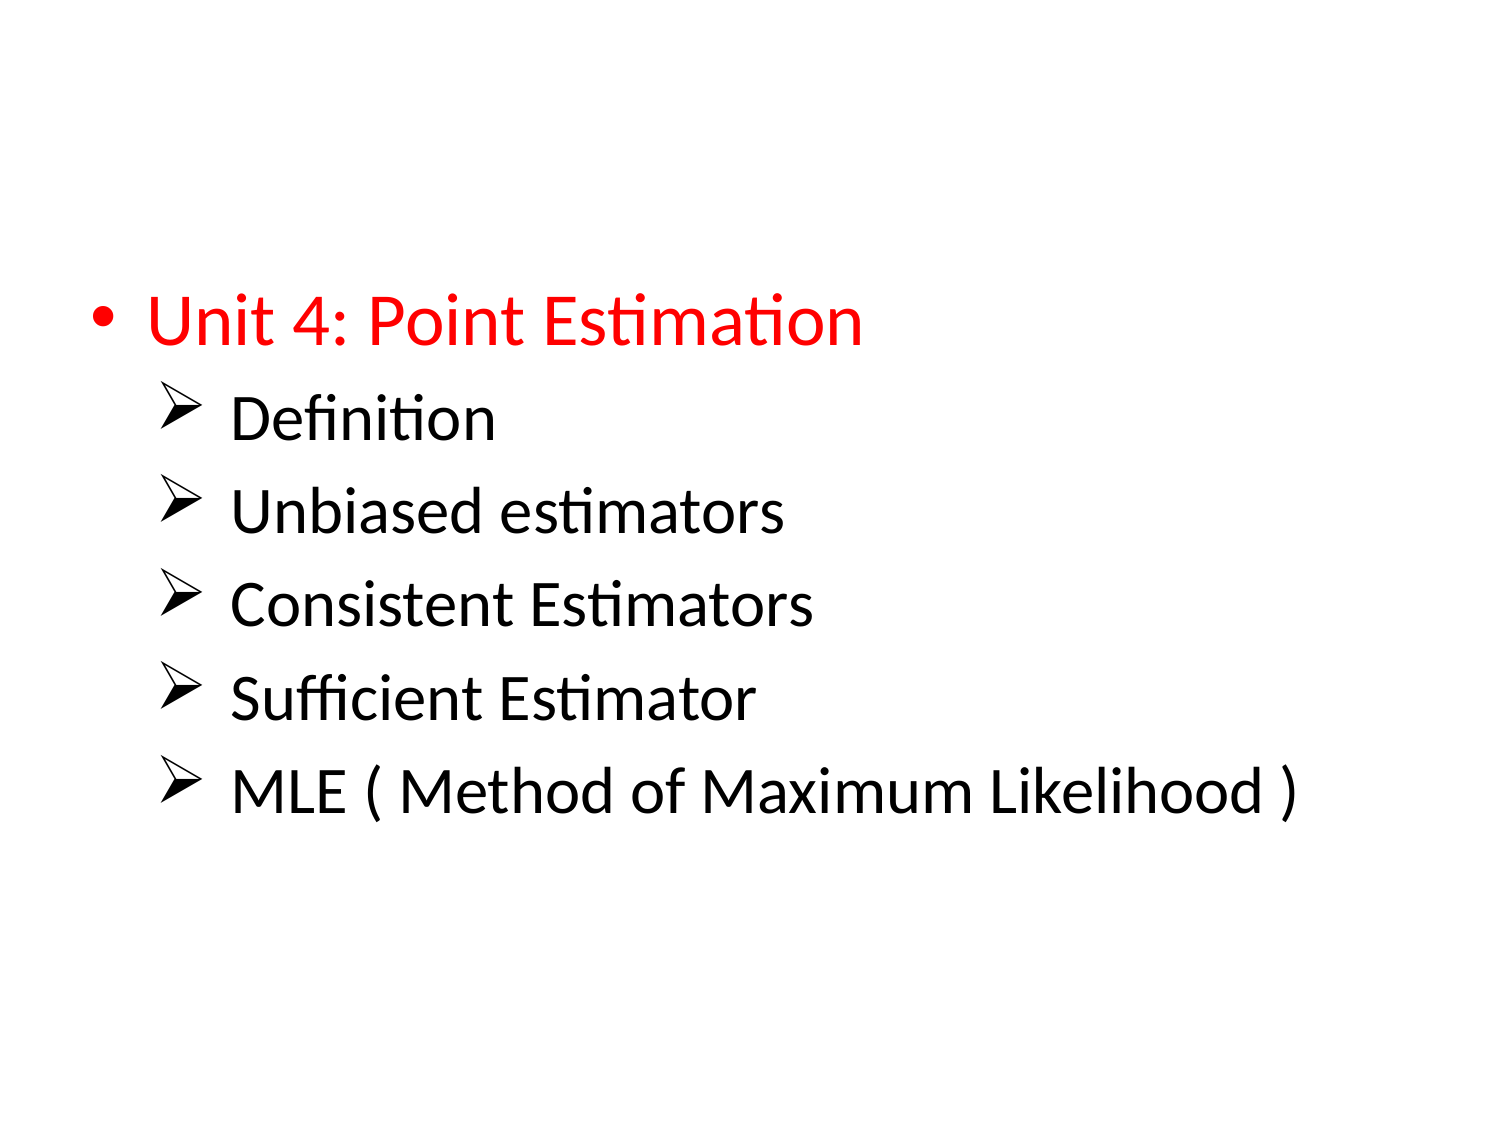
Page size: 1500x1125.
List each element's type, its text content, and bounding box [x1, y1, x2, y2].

list Unit 4: Point Estimation Definition Unbiased estimators Consistent Estimators Sufficient Estimator MLE ( Method of Maximum Likelihood ) [75, 262, 1425, 1005]
